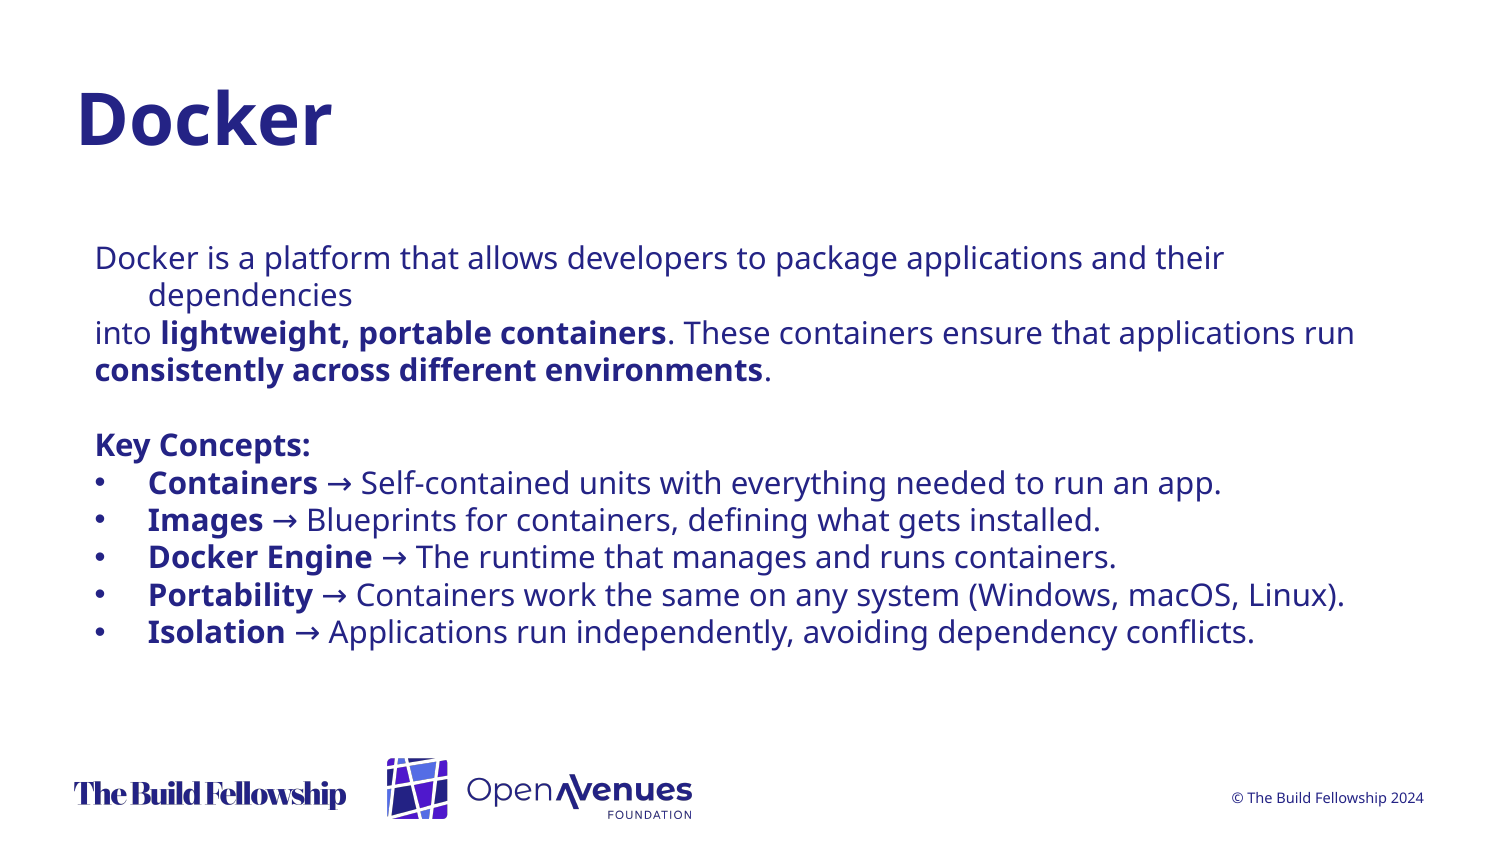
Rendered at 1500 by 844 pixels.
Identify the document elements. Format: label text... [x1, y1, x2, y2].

picture [387, 758, 692, 820]
list Docker is a platform that allows developers to package applications and their dependencies into lightweight, portable containers. These containers ensure that applications run consistently across different environments. Key Concepts: Containers → Self-contained units with everything needed to run an app. Images → Blueprints for containers, defining what gets installed. Docker Engine → The runtime that manages and runs containers. Portability → Containers work the same on any system (Windows, macOS, Linux). Isolation → Applications run independently, avoiding dependency conflicts. [72, 238, 1416, 663]
title Docker [75, 72, 827, 238]
picture [74, 781, 346, 810]
